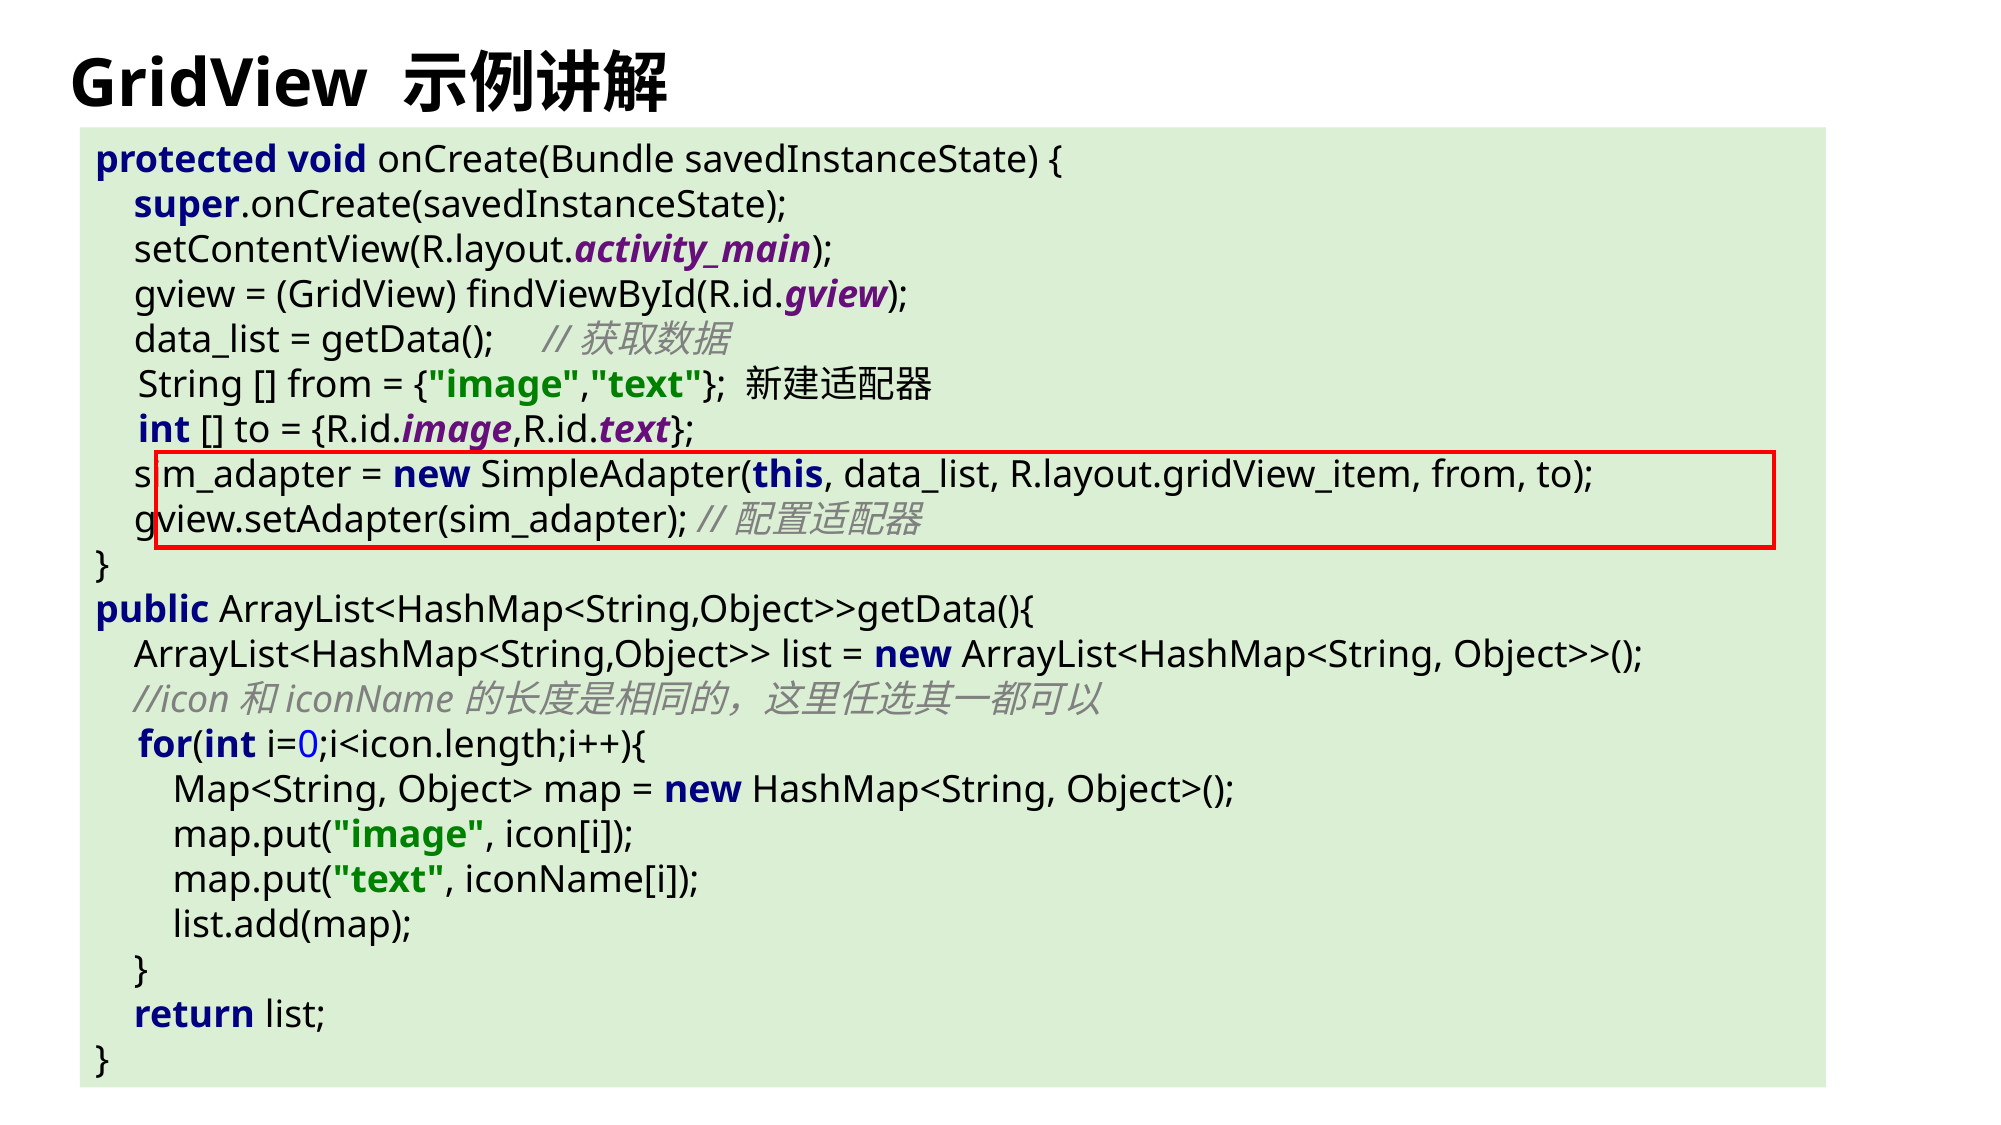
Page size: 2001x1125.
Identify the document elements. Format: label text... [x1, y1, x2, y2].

text_box protected void onCreate(Bundle savedInstanceState) { super.onCreate(savedInstanceState); setContentView(R.layout.activity_main); gview = (GridView) findViewById(R.id.gview); data_list = getData(); //获取数据 String [] from = {"image","text"}; 新建适配器 int [] to = {R.id.image,R.id.text}; sim_adapter = new SimpleAdapter(this, data_list, R.layout.gridView_item, from, to); gview.setAdapter(sim_adapter); //配置适配器 } public ArrayList<HashMap<String,Object>>getData(){ ArrayList<HashMap<String,Object>> list = new ArrayList<HashMap<String, Object>>(); //icon和iconName的长度是相同的，这里任选其一都可以 for(int i=0;i<icon.length;i++){ Map<String, Object> map = new HashMap<String, Object>(); map.put("image", icon[i]); map.put("text", iconName[i]); list.add(map); } return list; } [79, 127, 1826, 1088]
text_box [155, 451, 1774, 548]
text_box GridView 示例讲解 [54, 32, 1055, 128]
